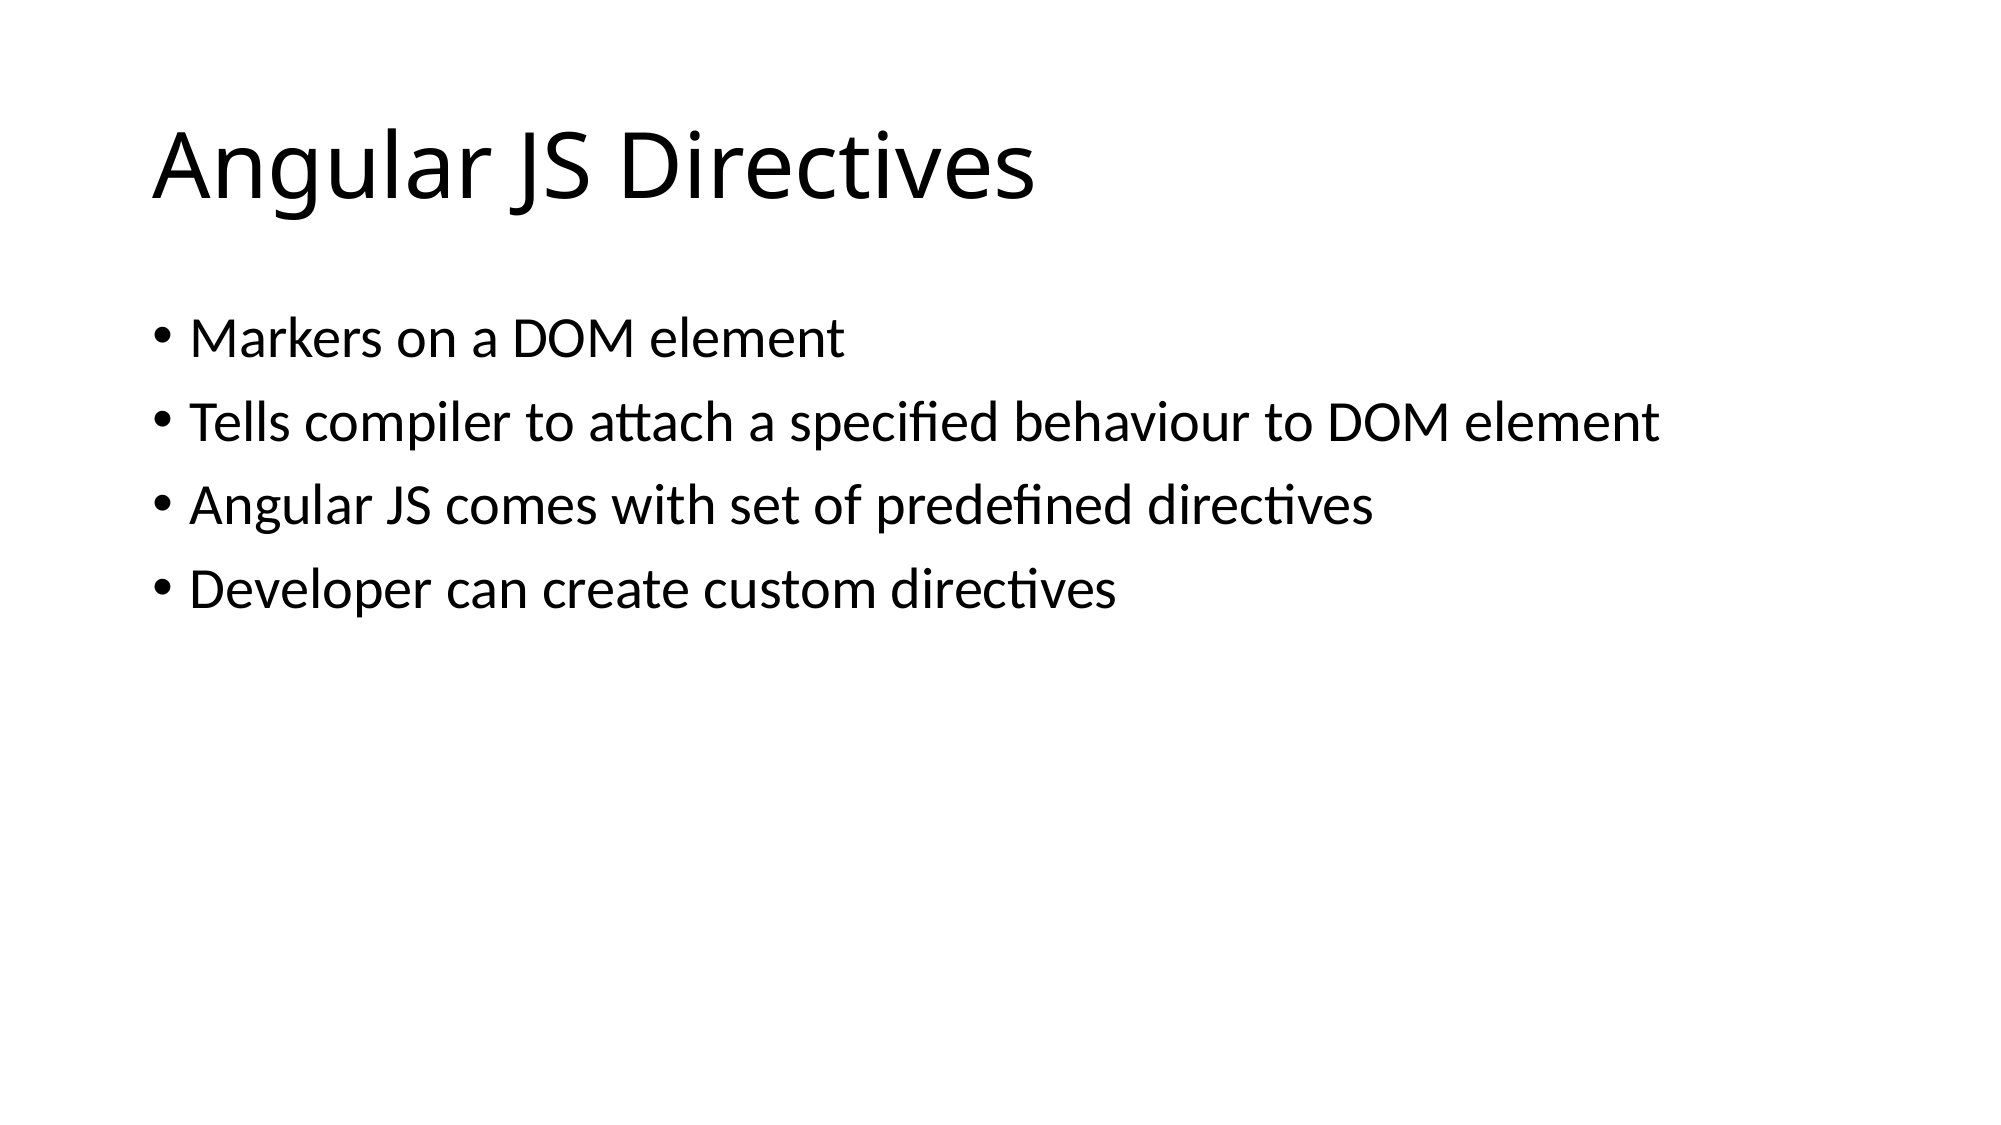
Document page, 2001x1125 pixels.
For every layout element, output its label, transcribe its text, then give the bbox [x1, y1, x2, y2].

list Markers on a DOM element Tells compiler to attach a specified behaviour to DOM element Angular JS comes with set of predefined directives Developer can create custom directives [137, 299, 1863, 1014]
title Angular JS Directives [137, 59, 1863, 278]
